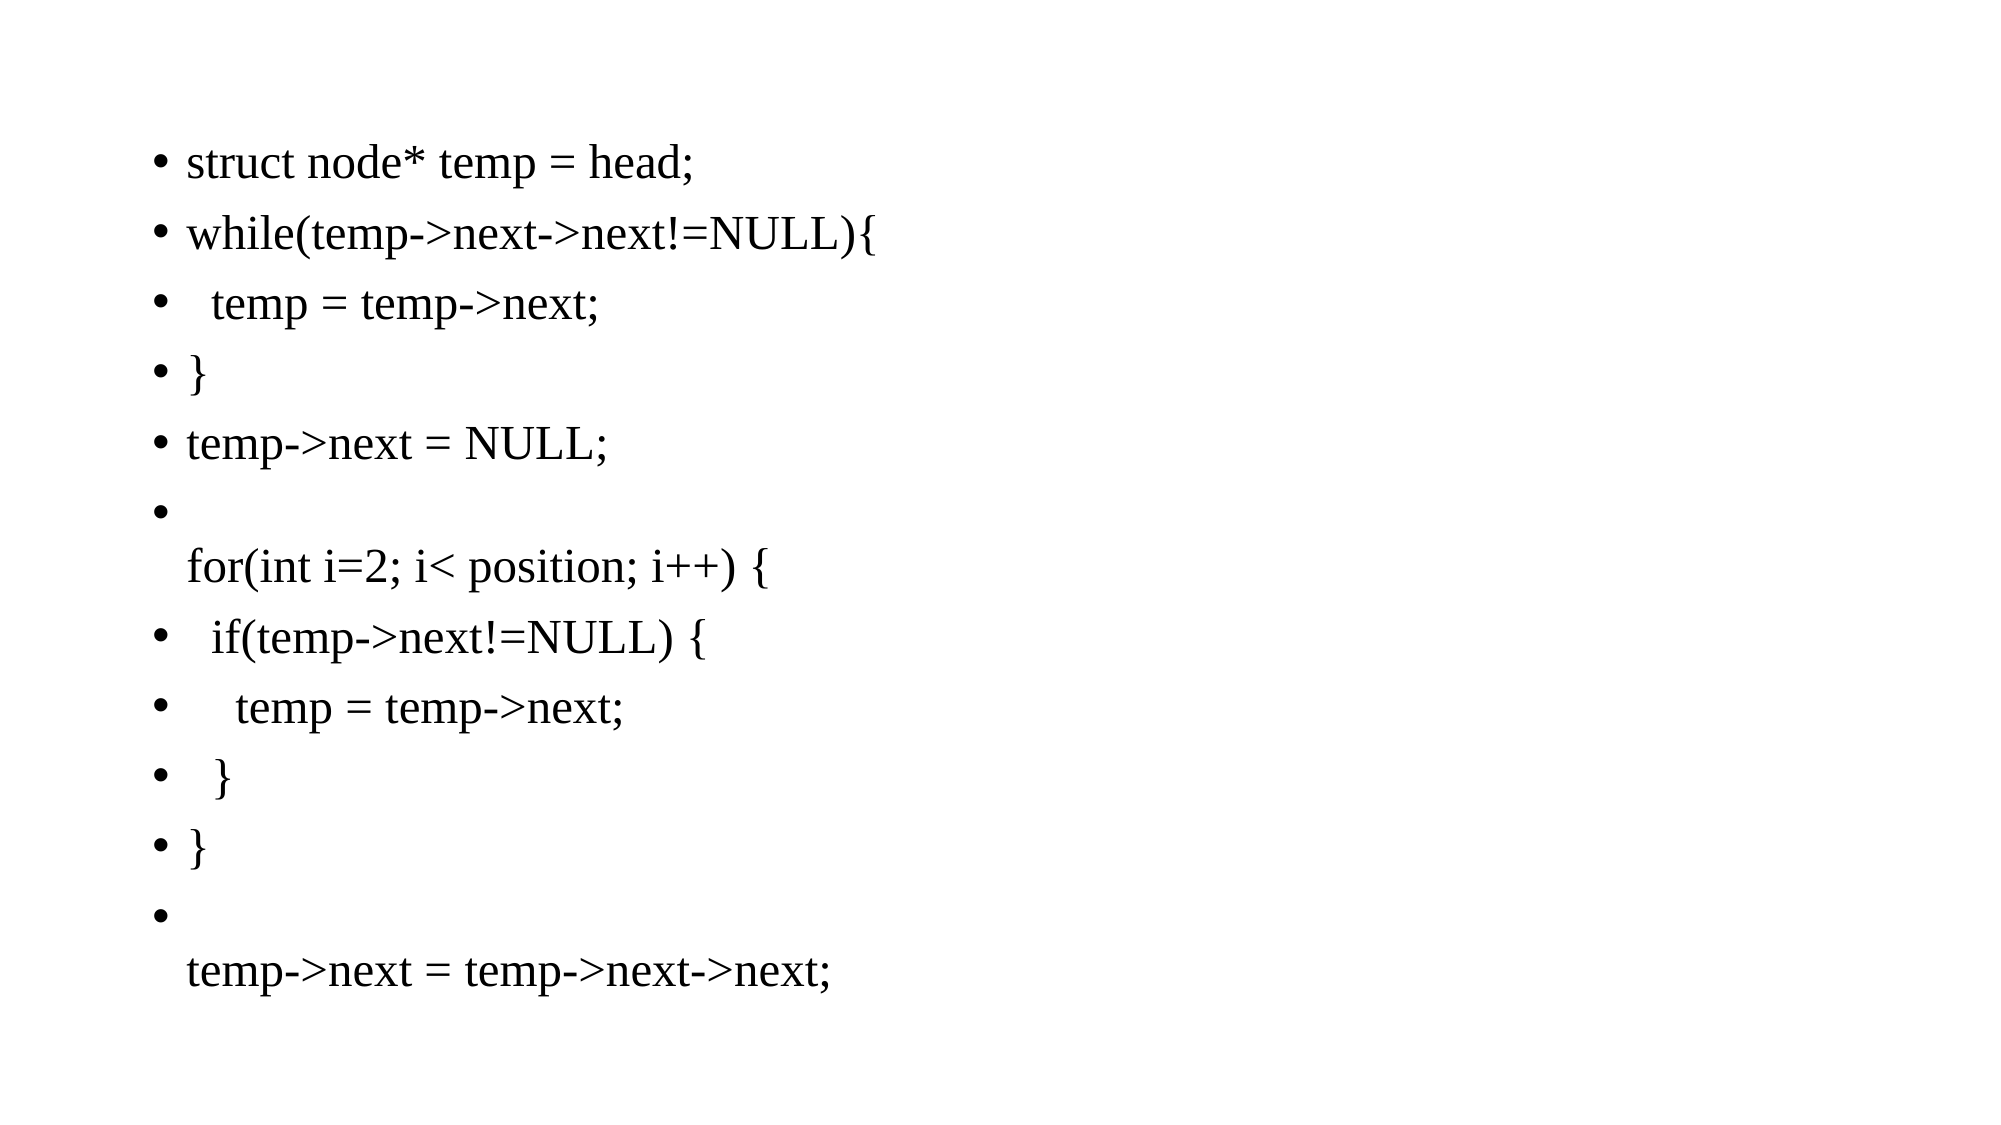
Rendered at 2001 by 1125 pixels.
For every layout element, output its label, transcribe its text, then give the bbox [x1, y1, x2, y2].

list struct node* temp = head; while(temp->next->next!=NULL){ temp = temp->next; } temp->next = NULL; for(int i=2; i< position; i++) { if(temp->next!=NULL) { temp = temp->next; } } temp->next = temp->next->next; [137, 129, 1863, 1014]
